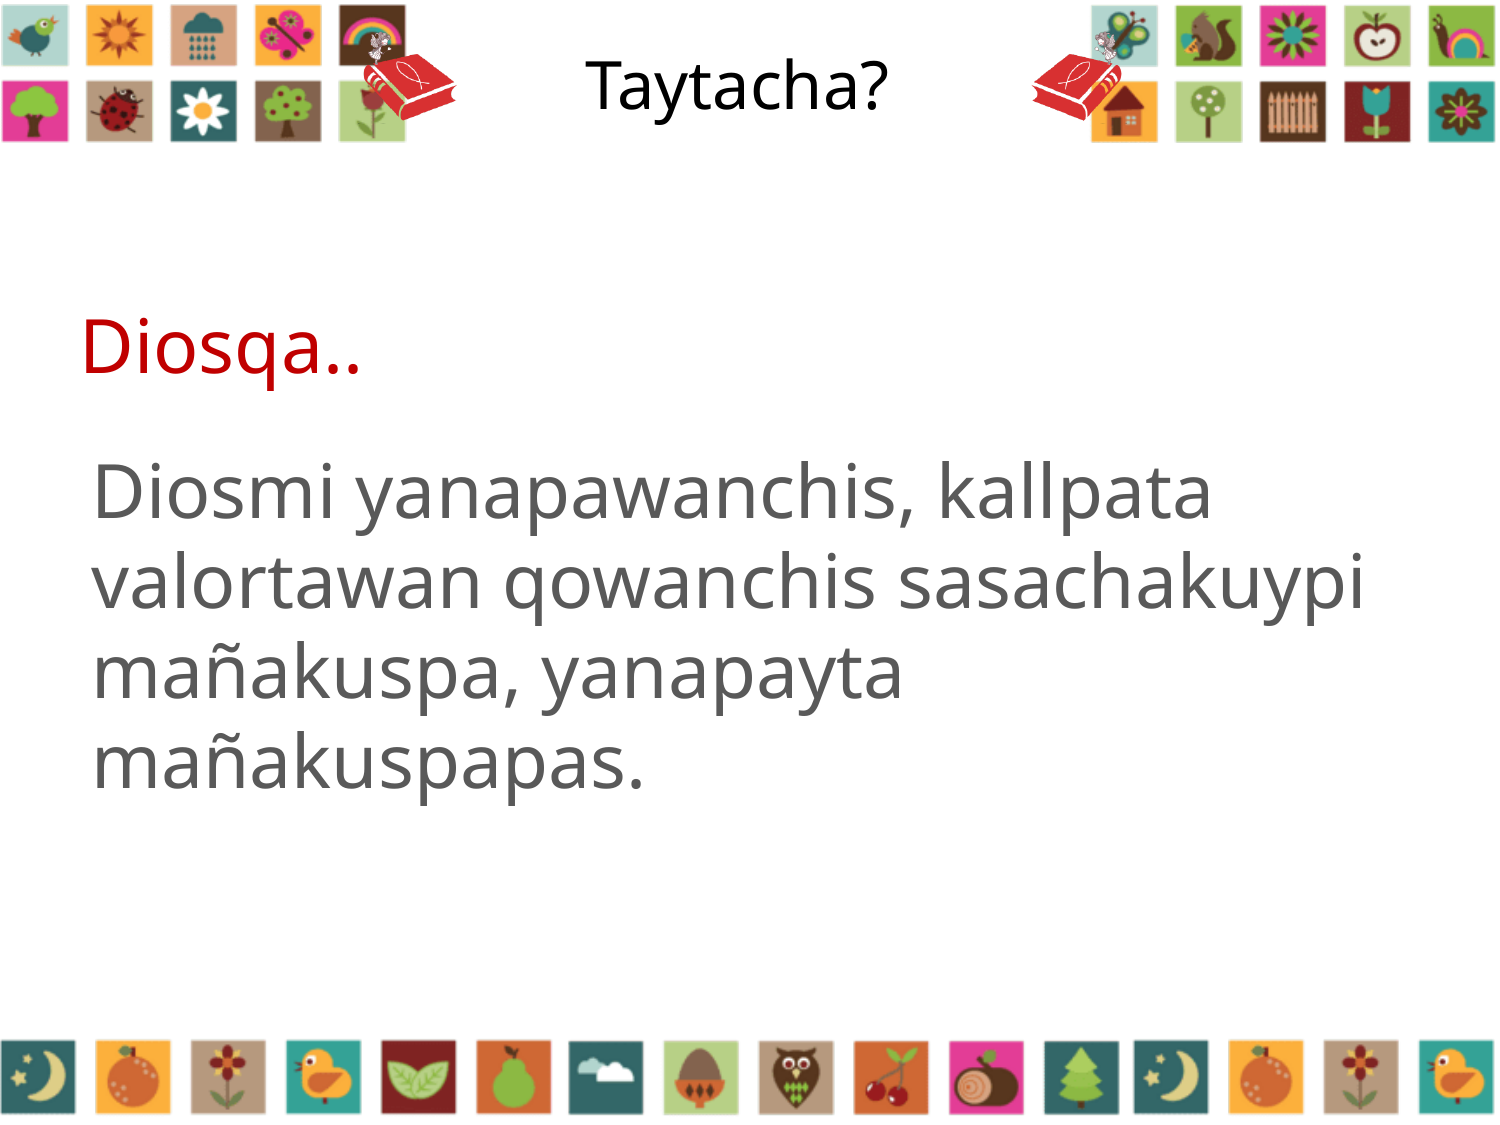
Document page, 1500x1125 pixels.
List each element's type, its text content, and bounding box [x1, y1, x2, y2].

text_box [0, 1028, 1500, 1118]
picture [1000, 3, 1500, 150]
text_box Diosmi yanapawanchis, kallpata valortawan qowanchis sasachakuypi mañakuspa, yanapayta mañakuspapas. [76, 436, 1424, 812]
text_box Diosqa.. [64, 290, 1412, 396]
picture [0, 3, 489, 150]
text_box Taytacha? [489, 35, 999, 131]
